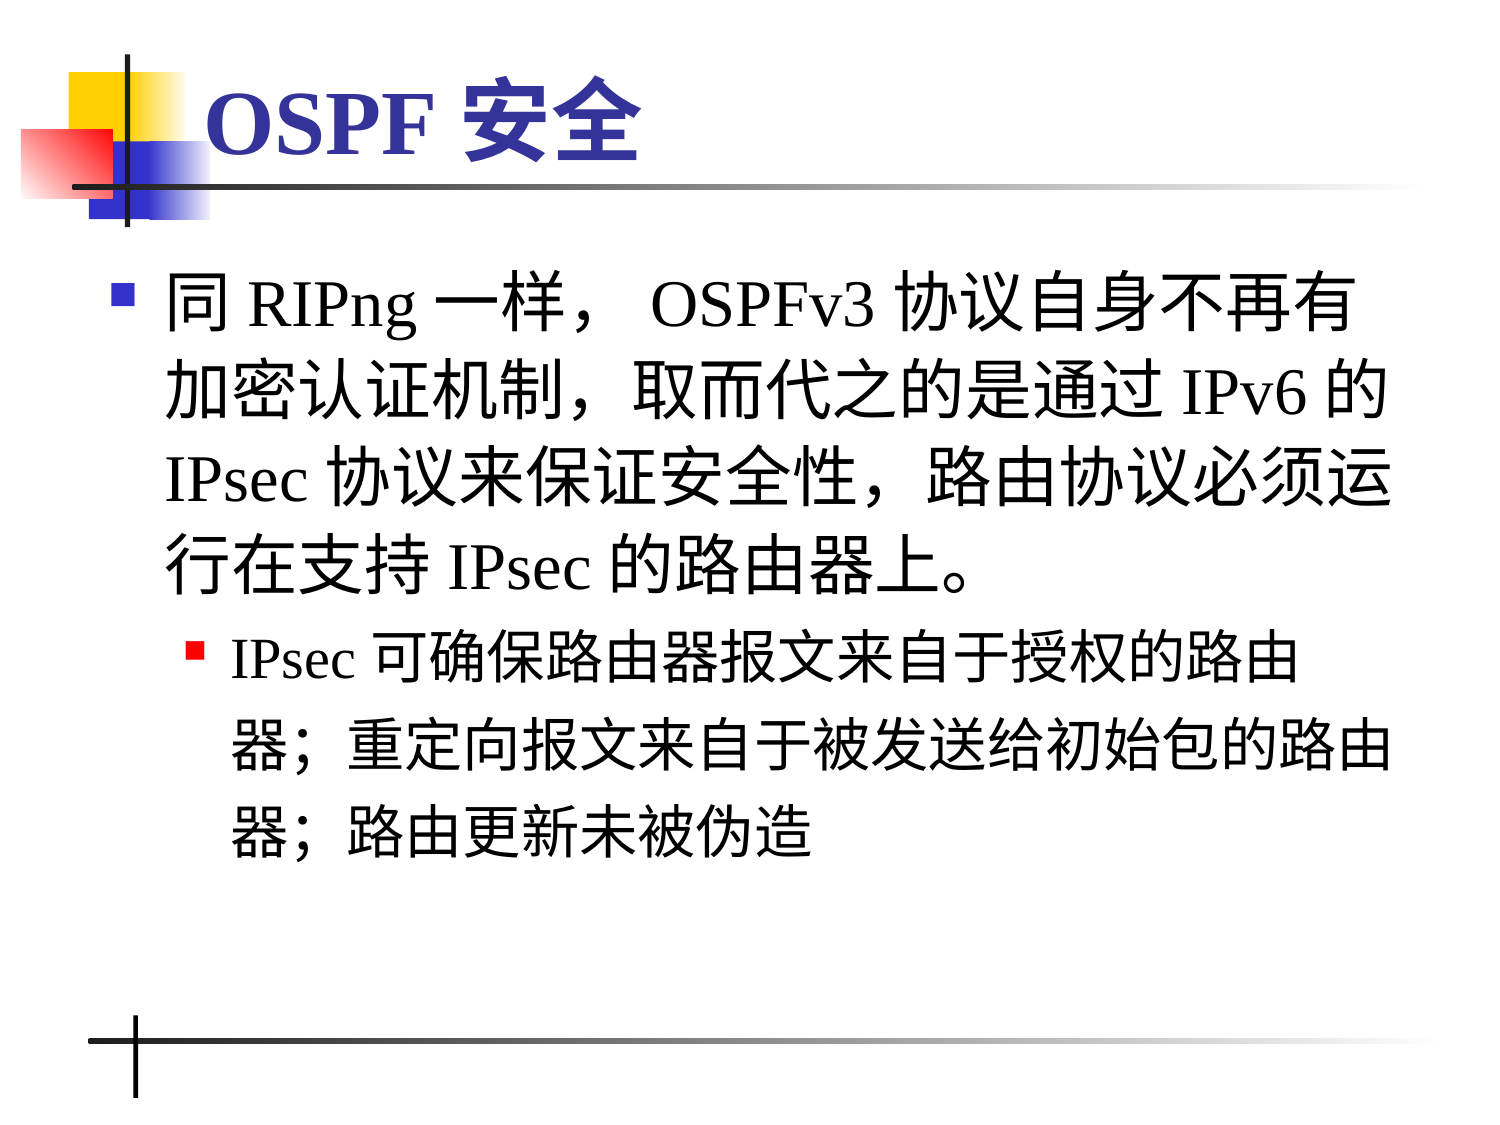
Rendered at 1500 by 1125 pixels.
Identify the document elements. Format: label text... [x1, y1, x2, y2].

title OSPF安全 [188, 23, 1468, 181]
list 同RIPng一样，OSPFv3协议自身不再有加密认证机制，取而代之的是通过IPv6的IPsec协议来保证安全性，路由协议必须运行在支持IPsec的路由器上。 IPsec可确保路由器报文来自于授权的路由器；重定向报文来自于被发送给初始包的路由器；路由更新未被伪造 [92, 244, 1428, 1046]
